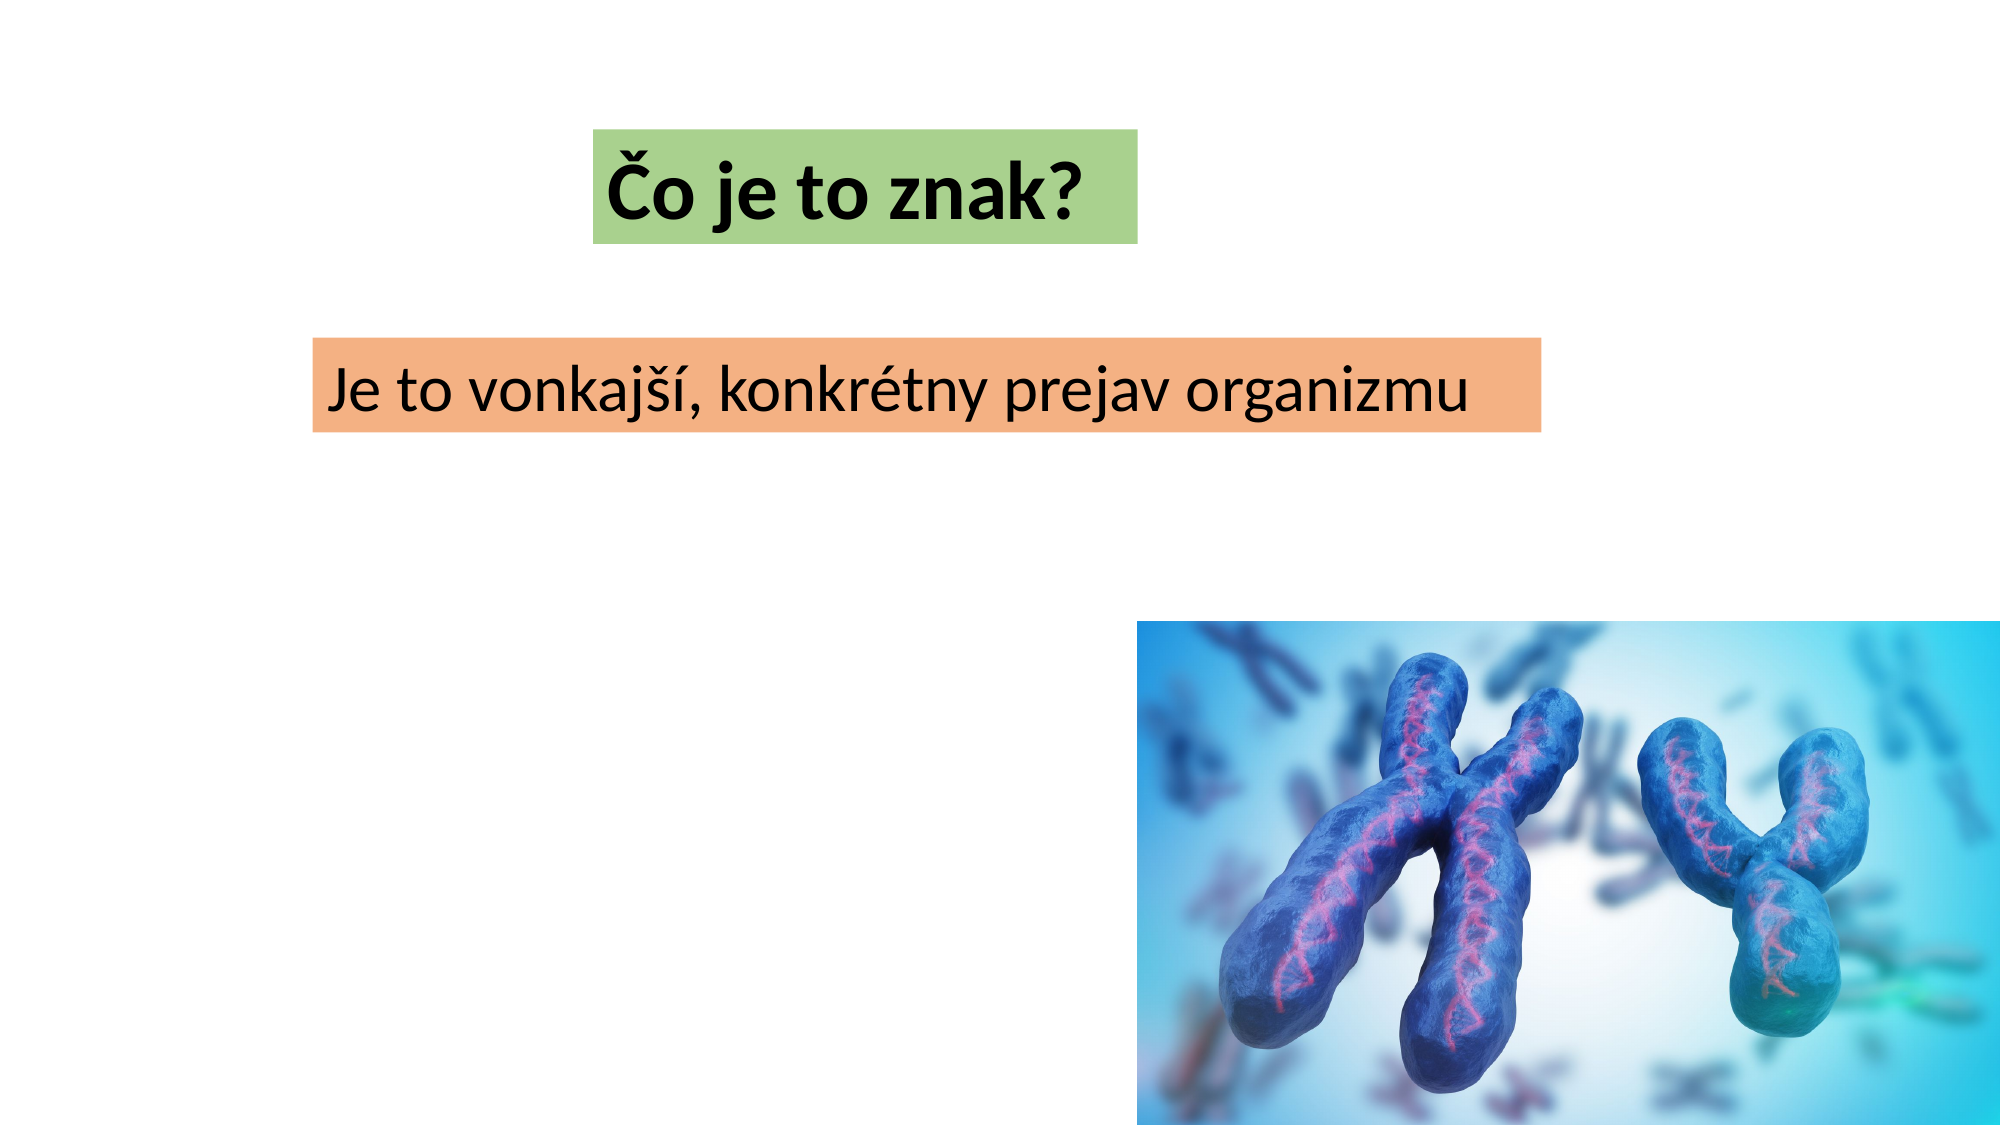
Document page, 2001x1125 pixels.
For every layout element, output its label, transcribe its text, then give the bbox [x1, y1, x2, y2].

text_box Čo je to znak? [593, 129, 1138, 244]
text_box Je to vonkajší, konkrétny prejav organizmu [312, 337, 1542, 433]
picture [1137, 621, 2000, 1125]
